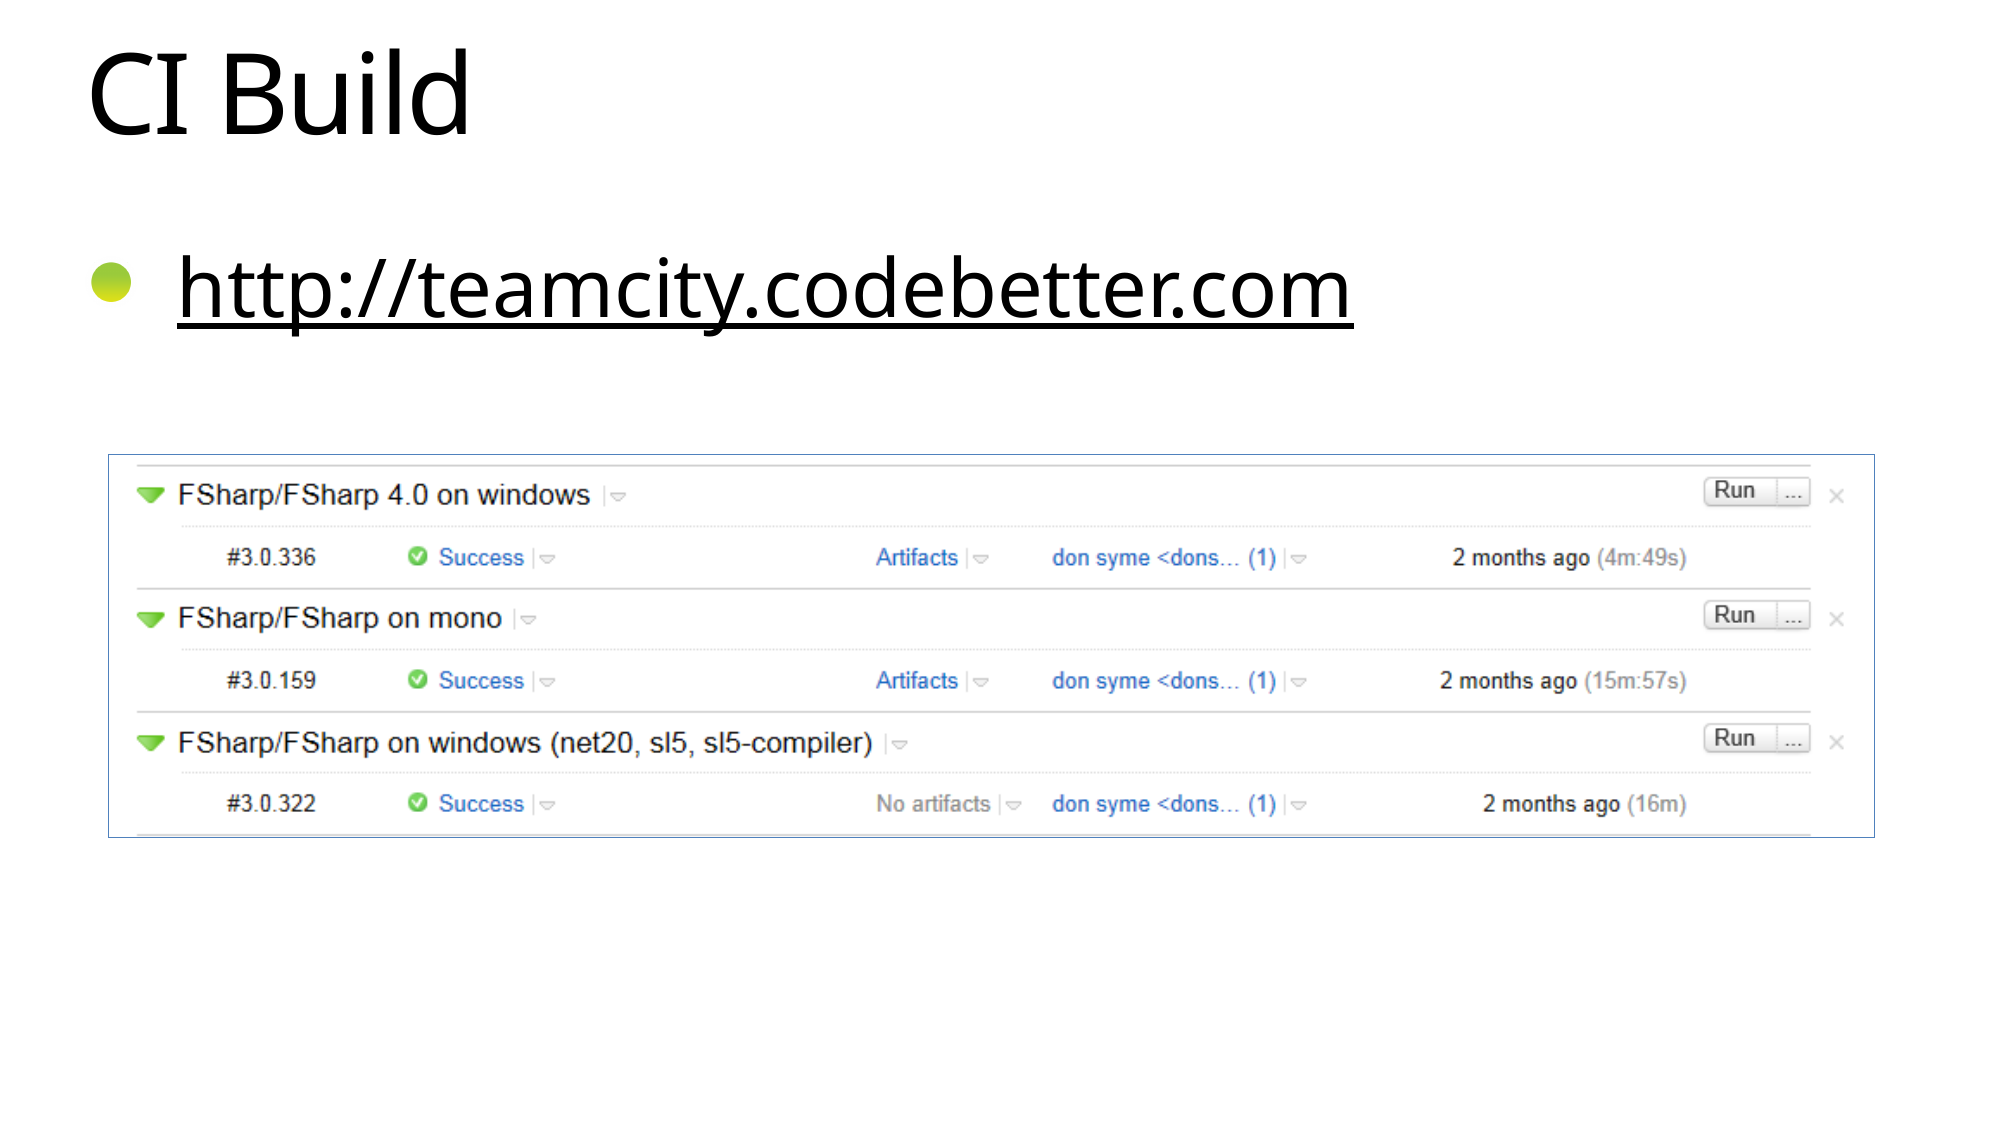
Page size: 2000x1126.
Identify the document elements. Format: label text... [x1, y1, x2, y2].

title CI Build [85, 37, 1914, 161]
list http://teamcity.codebetter.com [85, 237, 1914, 327]
picture [108, 453, 1876, 838]
picture [85, 256, 137, 308]
